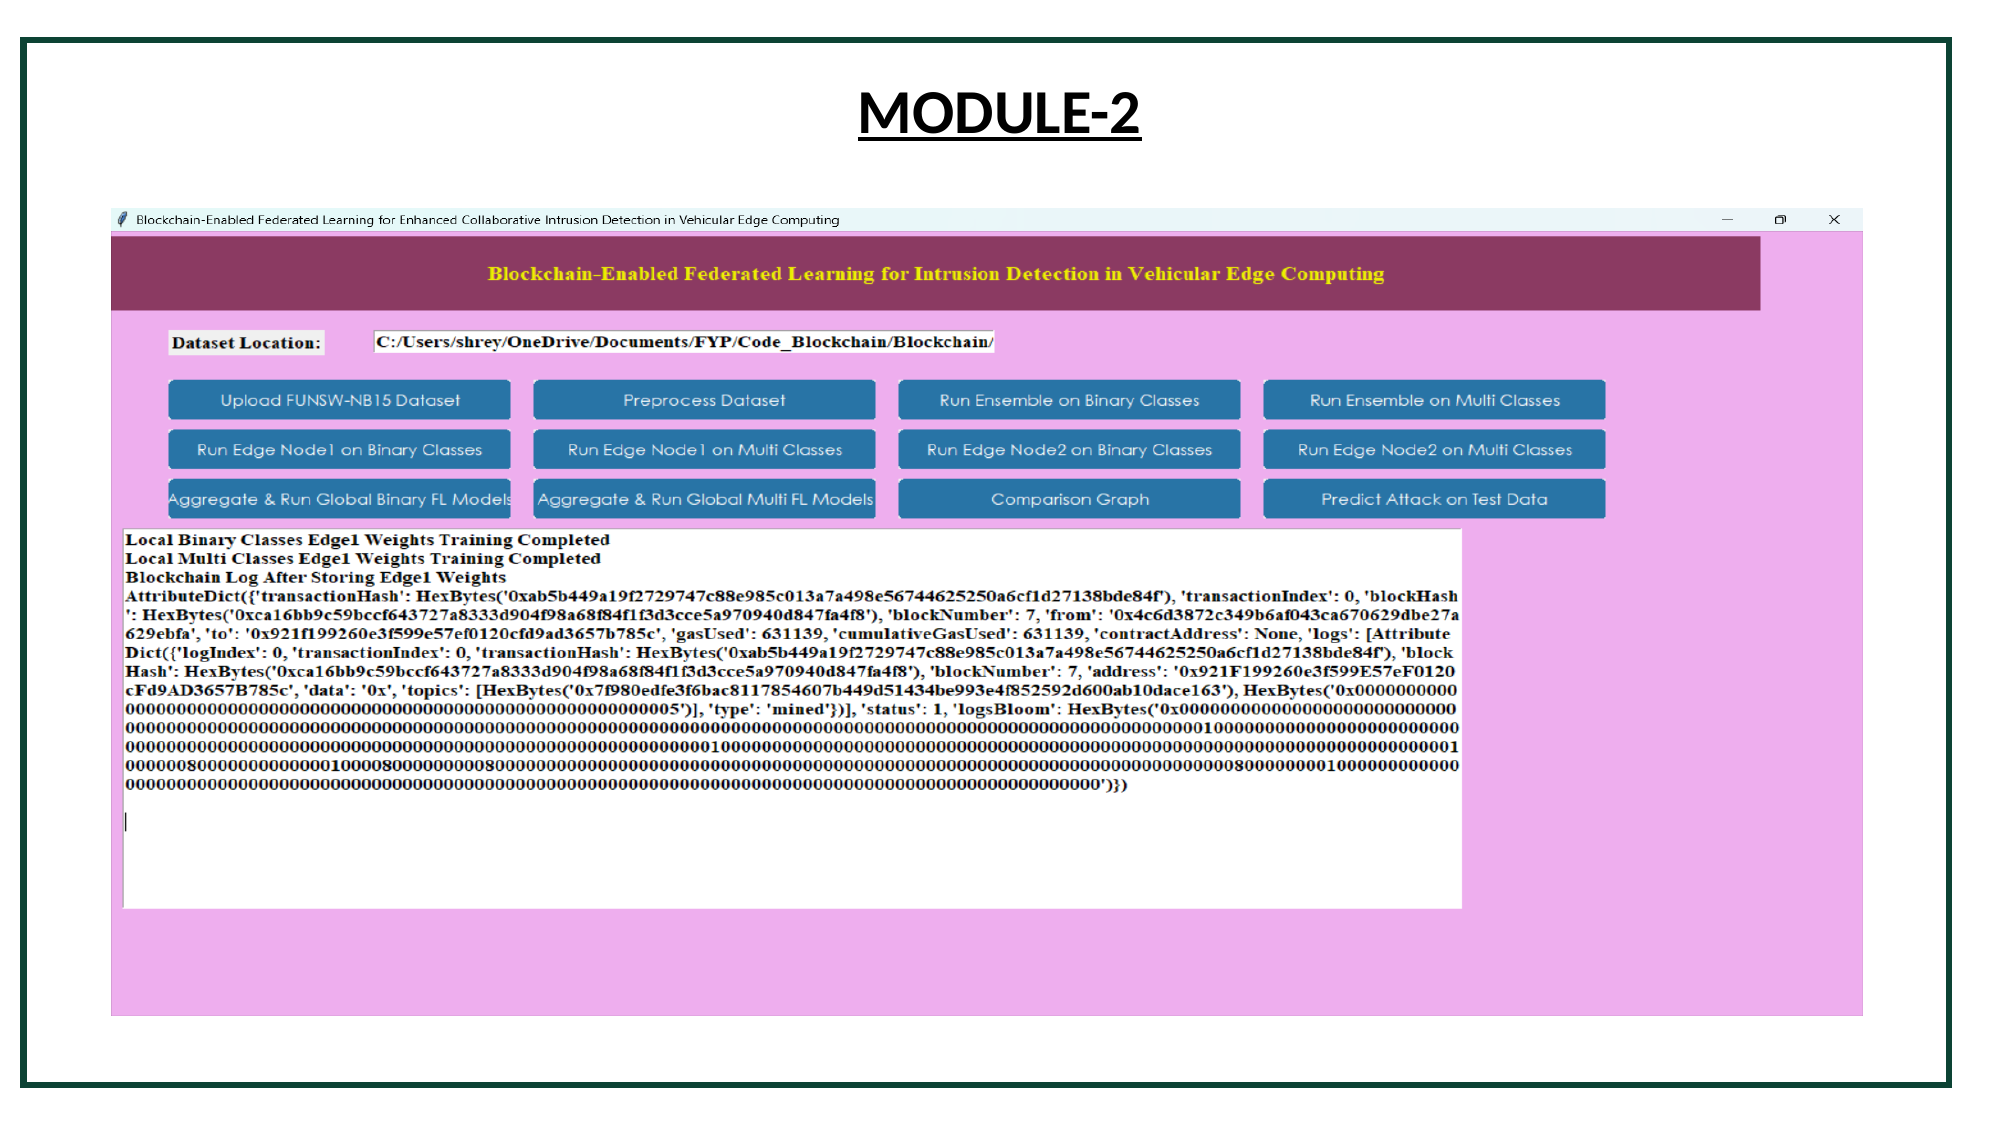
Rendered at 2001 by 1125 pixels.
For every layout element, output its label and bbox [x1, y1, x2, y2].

text_box [22, 39, 1950, 1086]
picture [110, 208, 1863, 1016]
